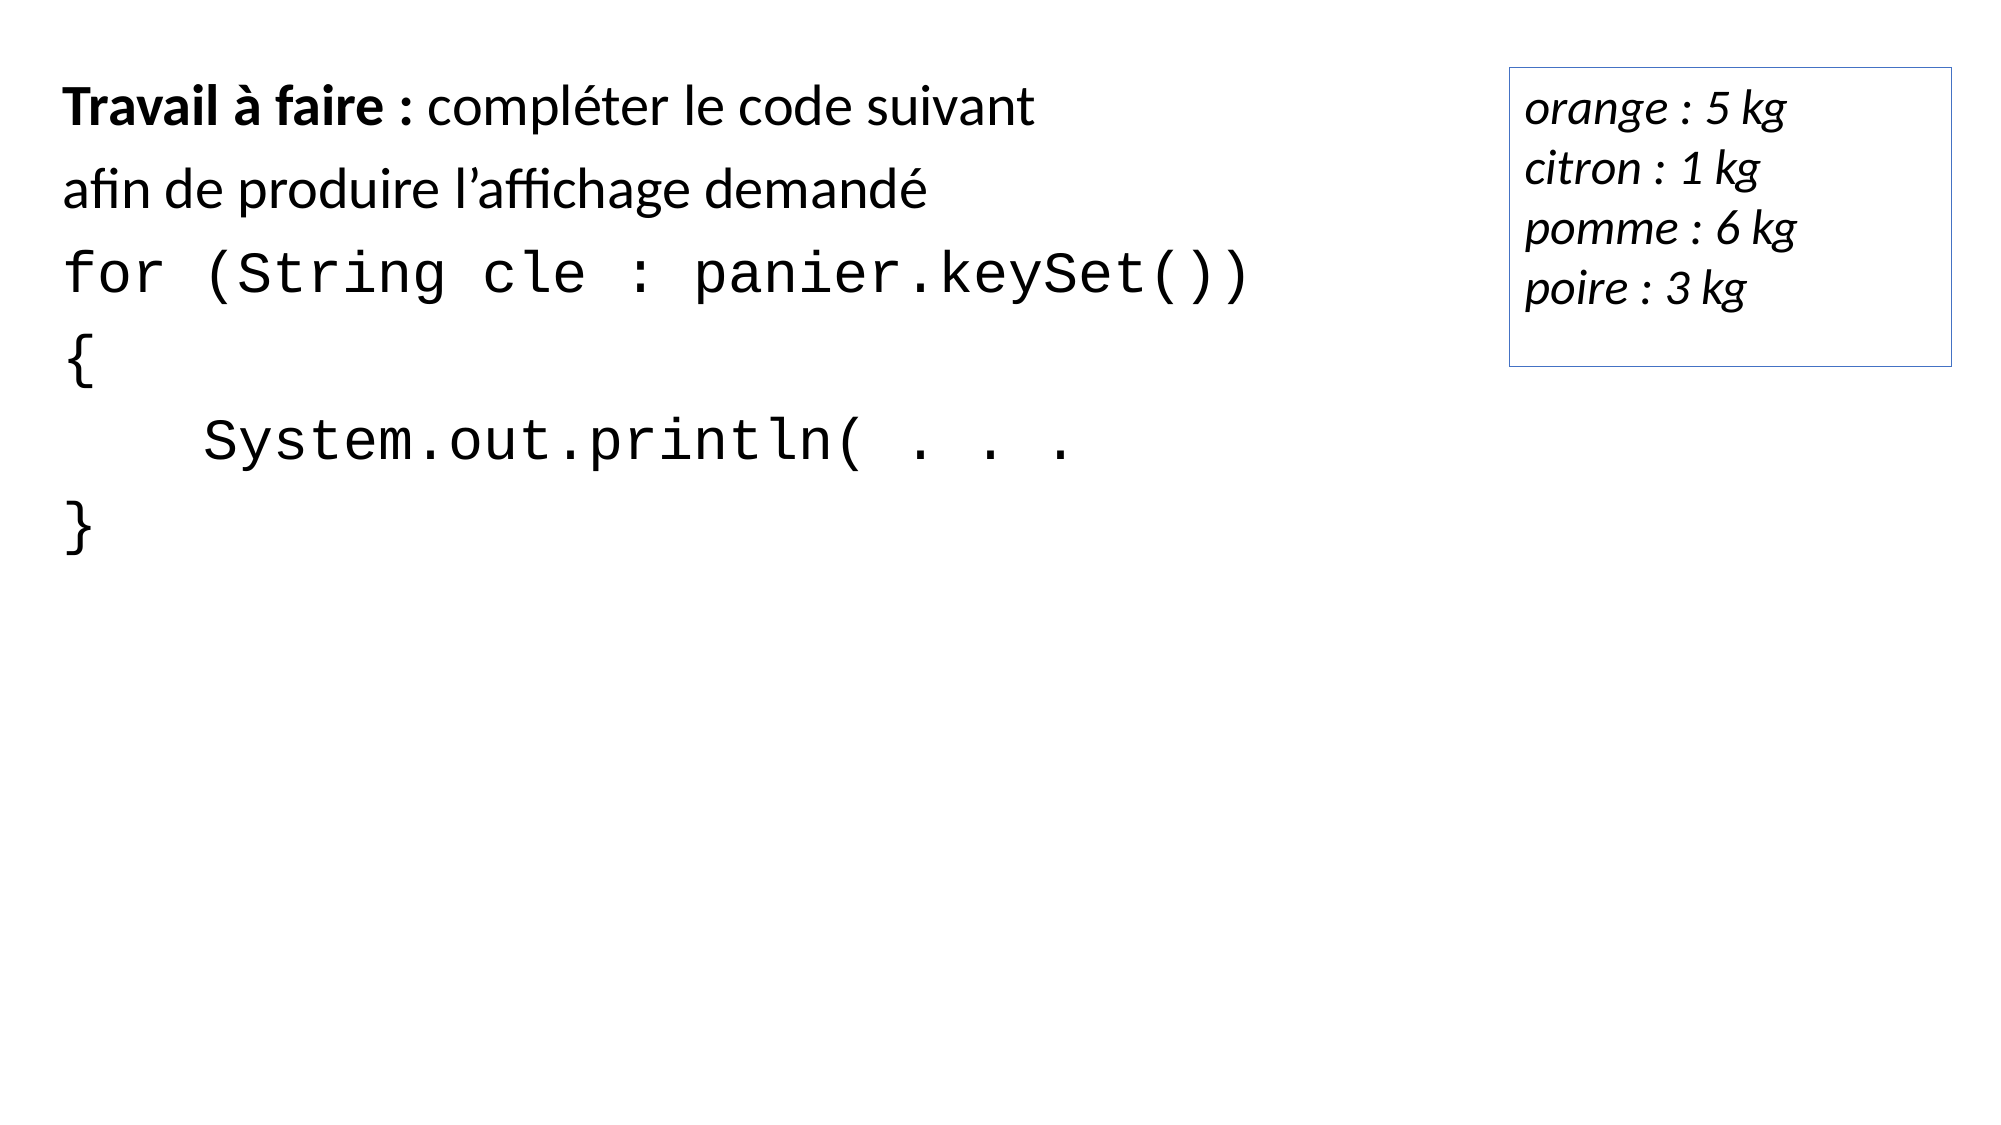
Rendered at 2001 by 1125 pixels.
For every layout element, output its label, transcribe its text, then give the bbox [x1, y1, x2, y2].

list Travail à faire : compléter le code suivant afin de produire l’affichage demandé for (String cle : panier.keySet()) { System.out.println( . . . } [48, 67, 1935, 1014]
text_box orange : 5 kg citron : 1 kg pomme : 6 kg poire : 3 kg [1509, 67, 1952, 367]
